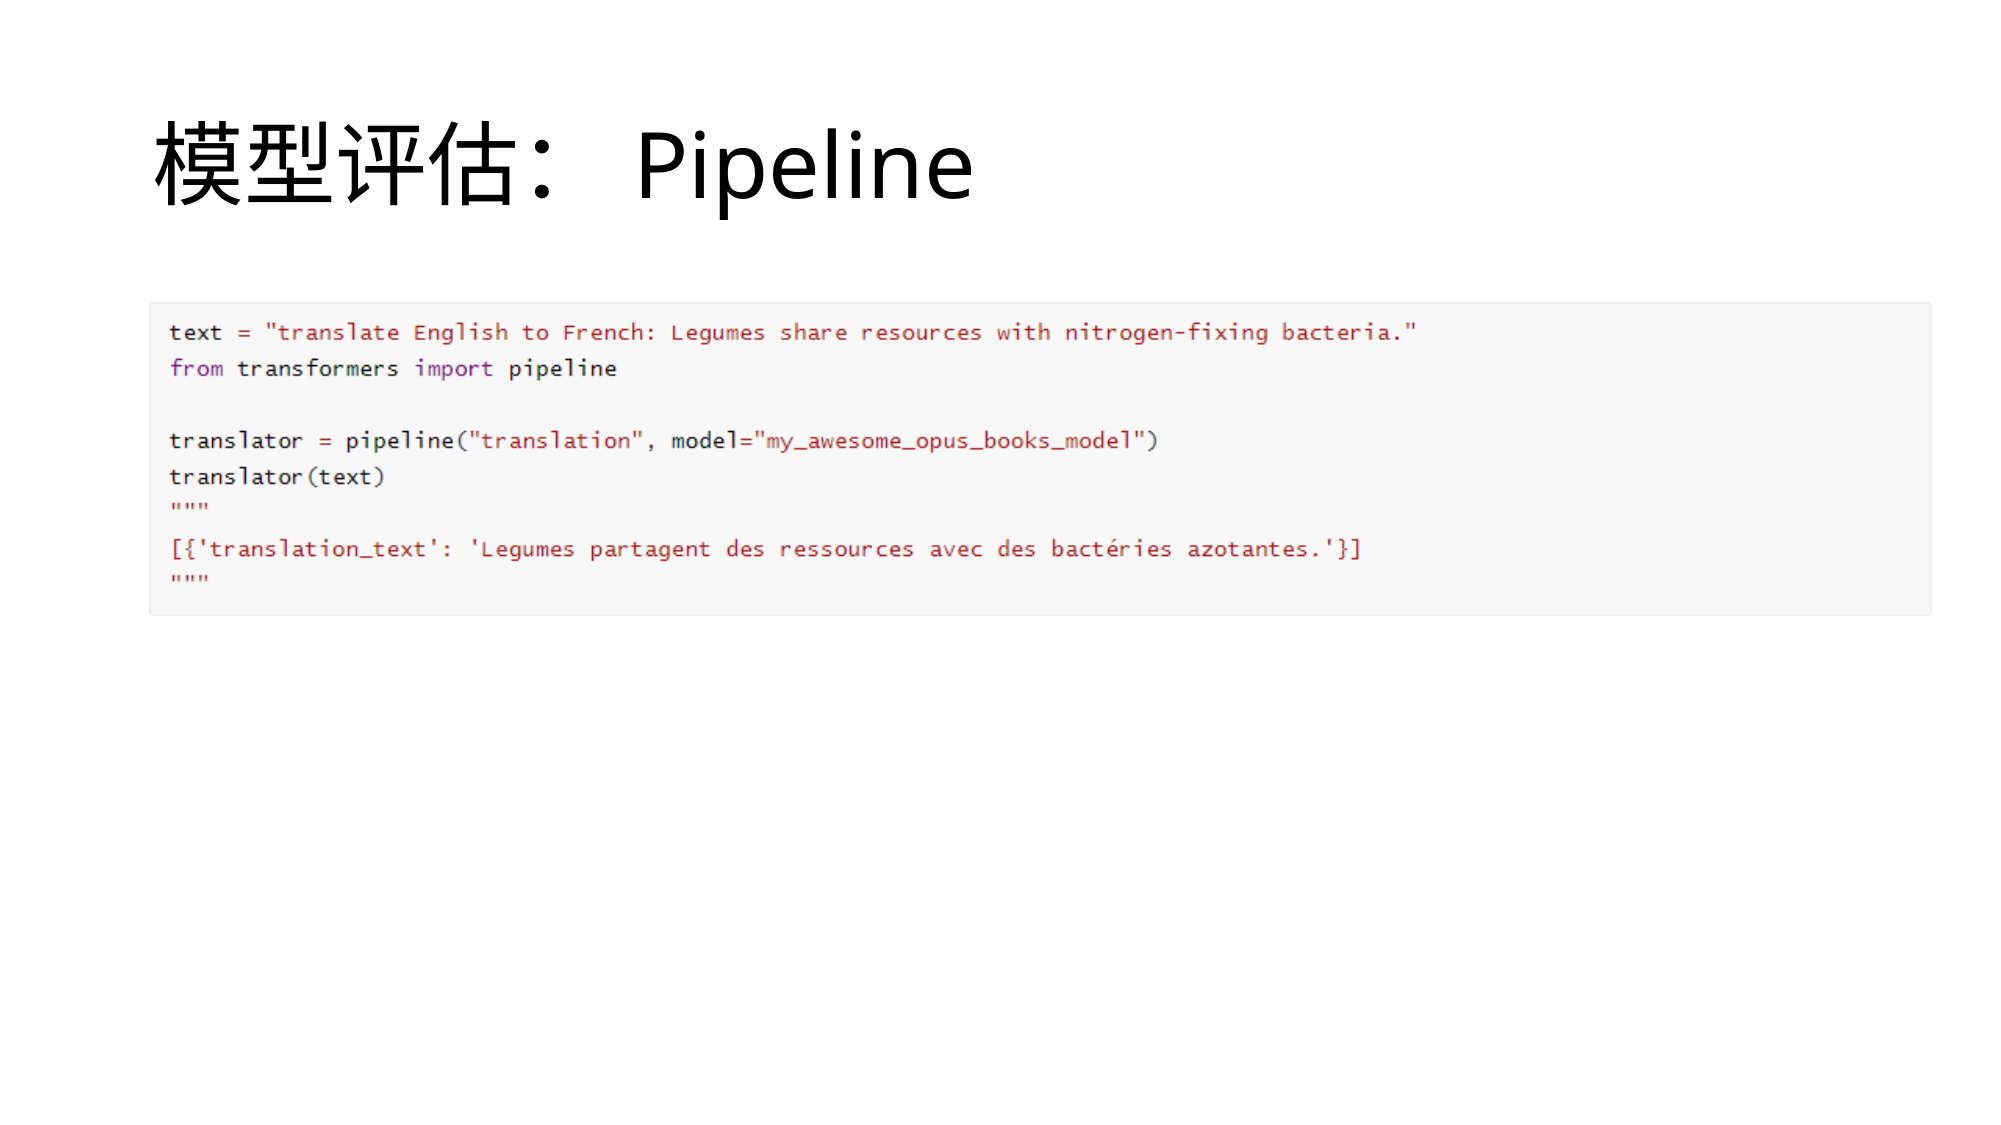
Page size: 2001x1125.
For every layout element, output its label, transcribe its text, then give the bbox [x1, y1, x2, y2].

title 模型评估：Pipeline [137, 59, 1863, 278]
picture [137, 293, 1943, 624]
